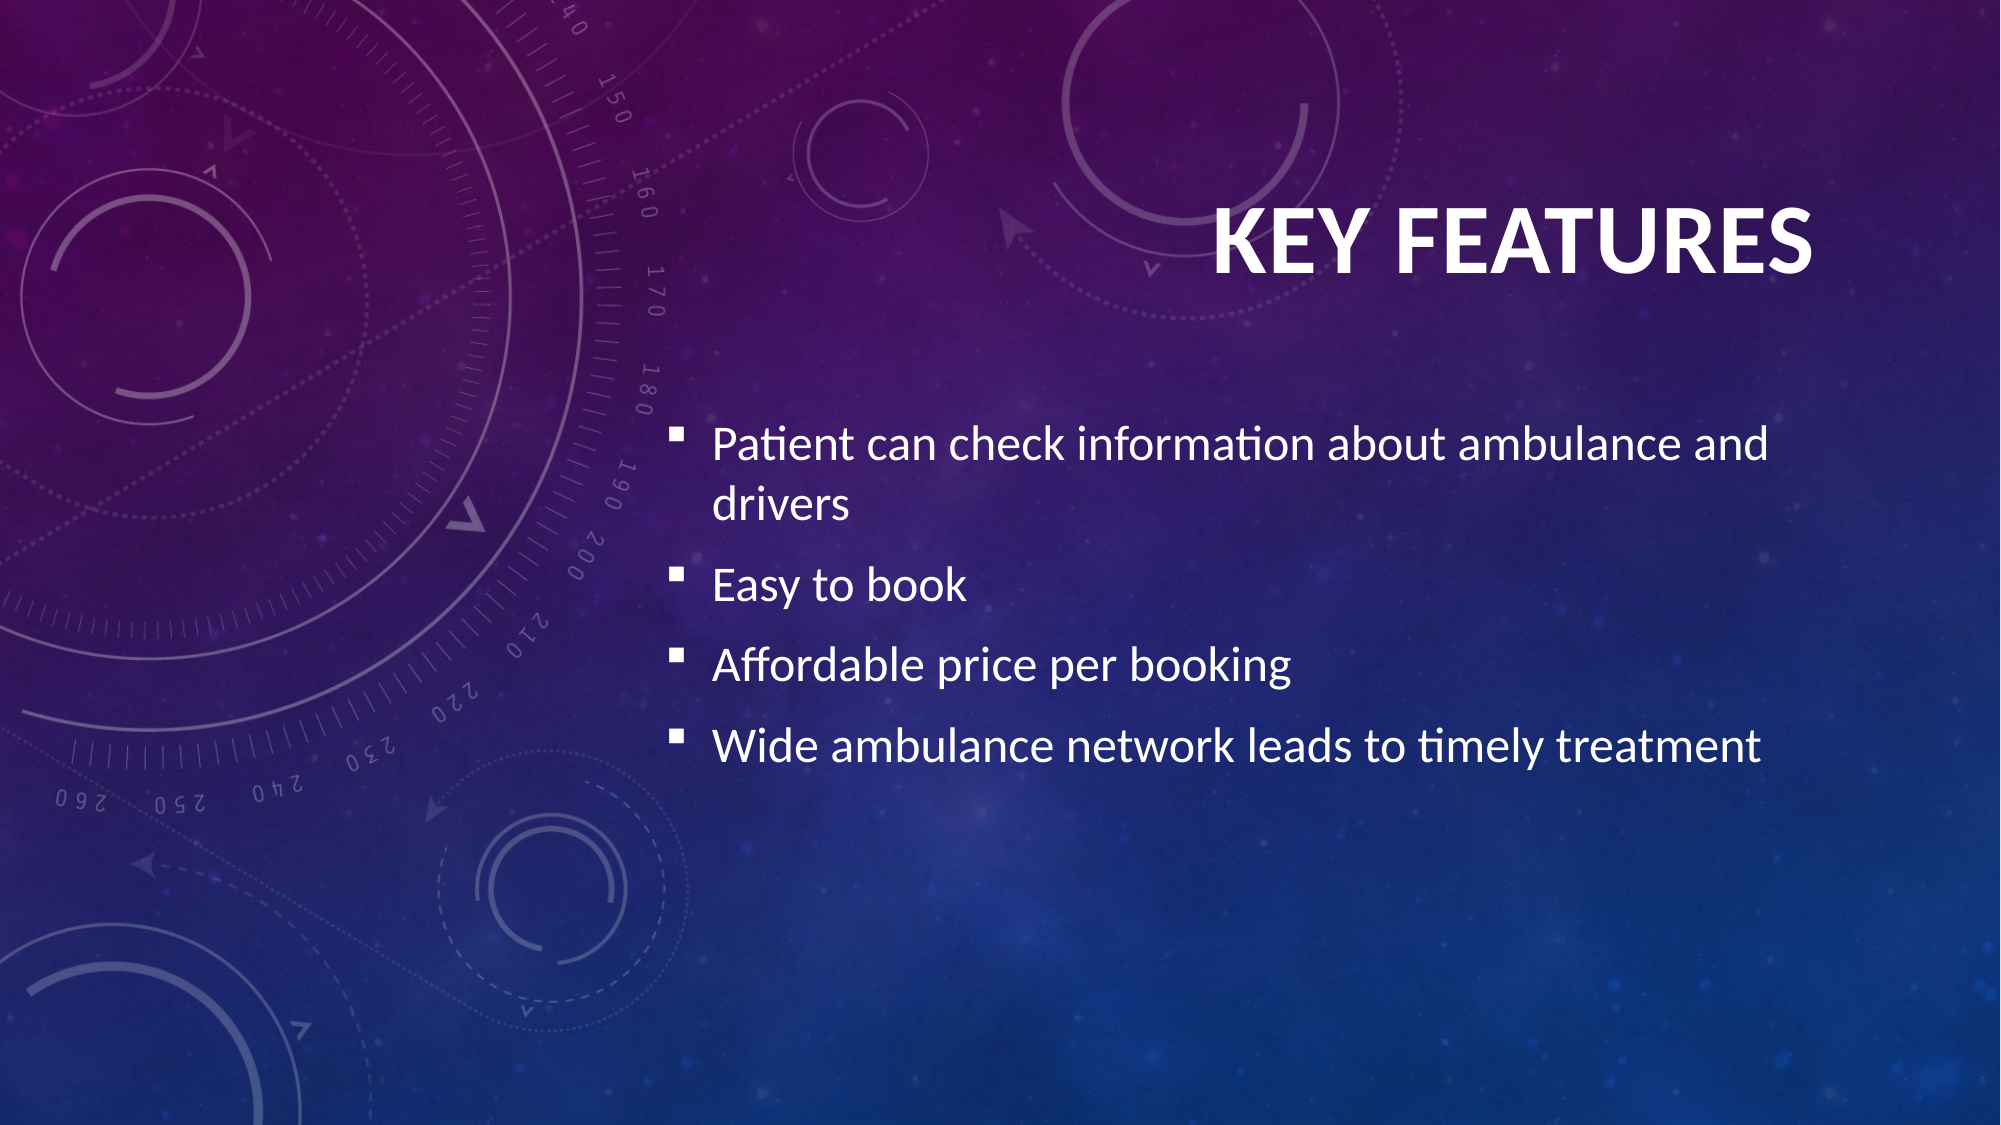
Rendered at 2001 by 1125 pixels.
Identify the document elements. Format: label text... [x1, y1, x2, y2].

picture [0, 0, 2001, 1125]
title Key Features [650, 123, 1831, 302]
subtitle Patient can check information about ambulance and drivers Easy to book Affordable price per booking Wide ambulance network leads to timely treatment [650, 402, 1831, 1052]
